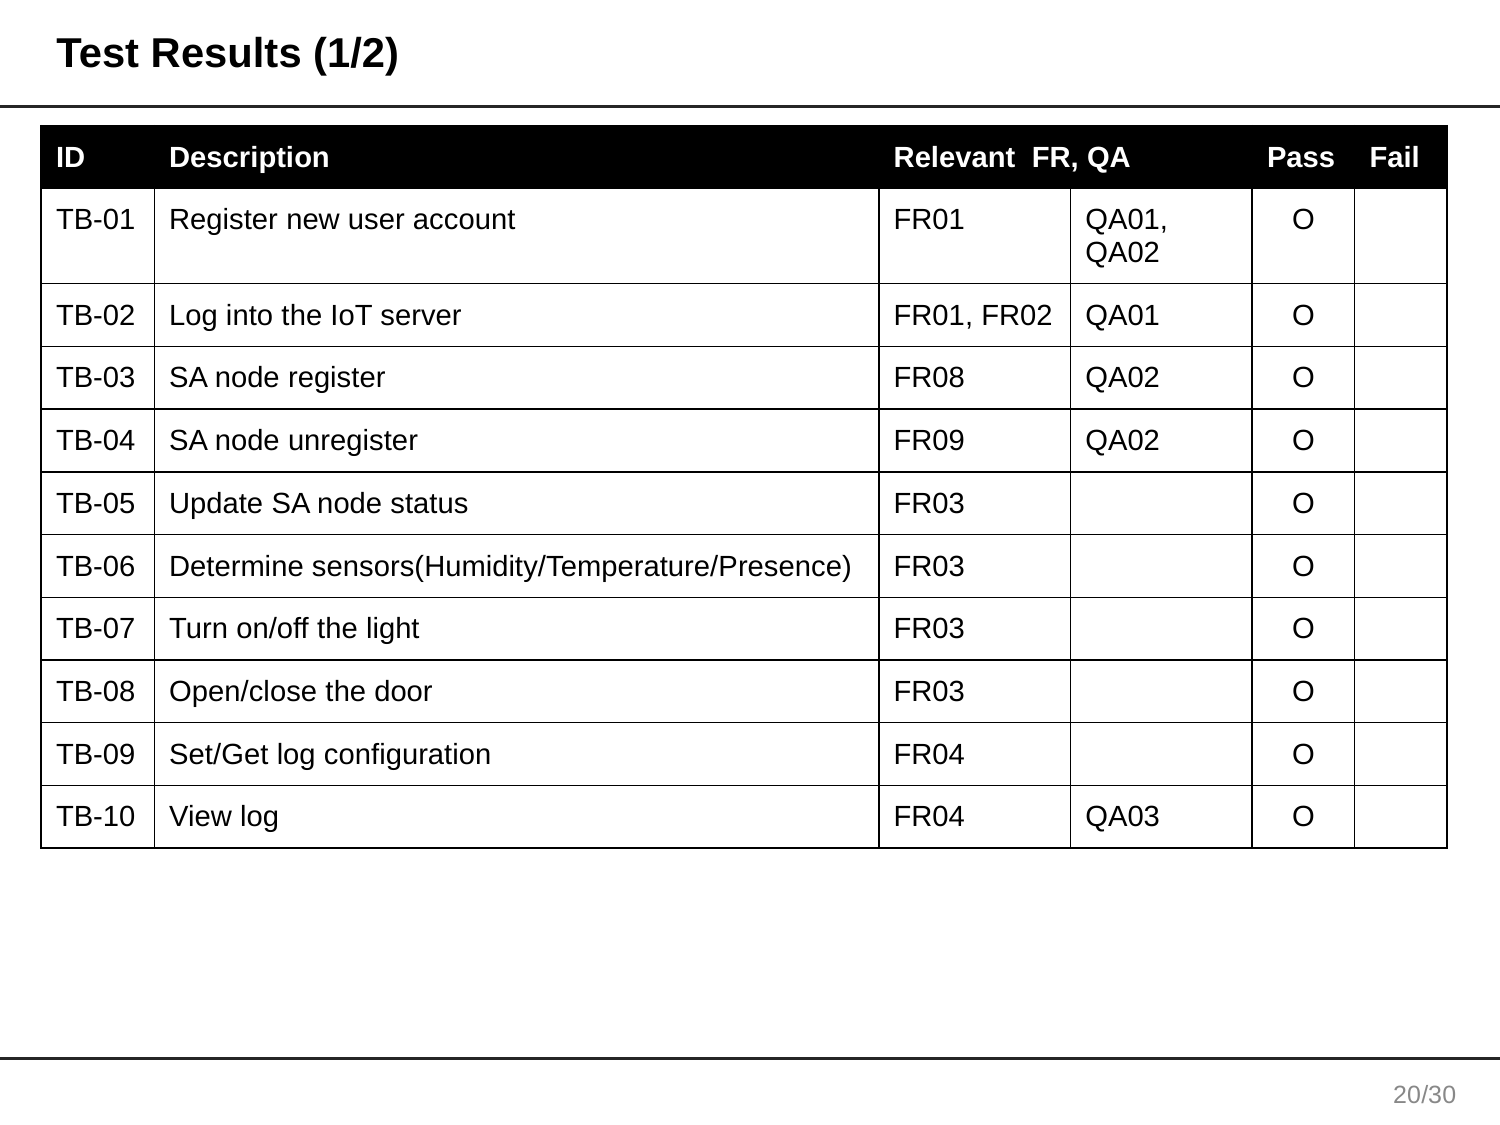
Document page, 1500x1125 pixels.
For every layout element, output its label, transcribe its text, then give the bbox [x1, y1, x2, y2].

table_cell O [1253, 723, 1354, 785]
table_cell QA01 [1071, 284, 1251, 346]
table_header Description [155, 126, 878, 188]
table_cell [1355, 473, 1446, 534]
table_cell SA node unregister [155, 410, 878, 471]
table_cell TB-02 [42, 284, 154, 346]
table_cell [1355, 410, 1446, 471]
table_cell TB-10 [42, 786, 154, 847]
table_cell FR01 [880, 189, 1070, 283]
table_cell FR04 [880, 786, 1070, 847]
table_cell [1355, 786, 1446, 847]
table_cell QA01, QA02 [1071, 189, 1251, 283]
table_cell View log [155, 786, 878, 847]
table_cell O [1253, 347, 1354, 408]
table_cell [1071, 661, 1251, 722]
table_cell TB-09 [42, 723, 154, 785]
table_cell QA02 [1071, 410, 1251, 471]
slide_number 19/30 [1367, 1070, 1483, 1118]
table_cell FR03 [880, 598, 1070, 659]
table_cell [1071, 598, 1251, 659]
table_cell Log into the IoT server [155, 284, 878, 346]
table_cell Register new user account [155, 189, 878, 283]
table_cell Update SA node status [155, 473, 878, 534]
table_cell [1355, 284, 1446, 346]
table_cell FR03 [880, 473, 1070, 534]
table_cell O [1253, 473, 1354, 534]
table_cell [1071, 473, 1251, 534]
table_cell TB-01 [42, 189, 154, 283]
table_cell QA03 [1071, 786, 1251, 847]
table_cell TB-06 [42, 535, 154, 597]
table_cell O [1253, 410, 1354, 471]
table_cell TB-08 [42, 661, 154, 722]
table_cell QA02 [1071, 347, 1251, 408]
table_header Relevant FR, QA [880, 126, 1251, 188]
table_cell TB-04 [42, 410, 154, 471]
table_cell [1355, 598, 1446, 659]
table_cell O [1253, 535, 1354, 597]
table_cell [1355, 661, 1446, 722]
table_cell SA node register [155, 347, 878, 408]
table_cell Set/Get log configuration [155, 723, 878, 785]
table_header ID [42, 126, 154, 188]
table_cell [1355, 535, 1446, 597]
table_cell Turn on/off the light [155, 598, 878, 659]
table_cell FR09 [880, 410, 1070, 471]
table_cell FR01, FR02 [880, 284, 1070, 346]
table_cell TB-07 [42, 598, 154, 659]
title Test Results (1/2) [41, 14, 1320, 94]
table_cell TB-05 [42, 473, 154, 534]
table_cell [1071, 723, 1251, 785]
table_cell FR04 [880, 723, 1070, 785]
table_cell O [1253, 786, 1354, 847]
table_cell [1355, 189, 1446, 283]
table_cell Determine sensors(Humidity/Temperature/Presence) [155, 535, 878, 597]
table_cell FR03 [880, 661, 1070, 722]
table_cell Open/close the door [155, 661, 878, 722]
table_cell O [1253, 284, 1354, 346]
table_cell O [1253, 661, 1354, 722]
table_cell O [1253, 598, 1354, 659]
table_cell TB-03 [42, 347, 154, 408]
table_cell [1355, 347, 1446, 408]
table_cell O [1253, 189, 1354, 283]
table_header Pass [1253, 126, 1354, 188]
table_cell FR03 [880, 535, 1070, 597]
table_header Fail [1355, 126, 1446, 188]
table_cell FR08 [880, 347, 1070, 408]
table_cell [1355, 723, 1446, 785]
table_cell [1071, 535, 1251, 597]
